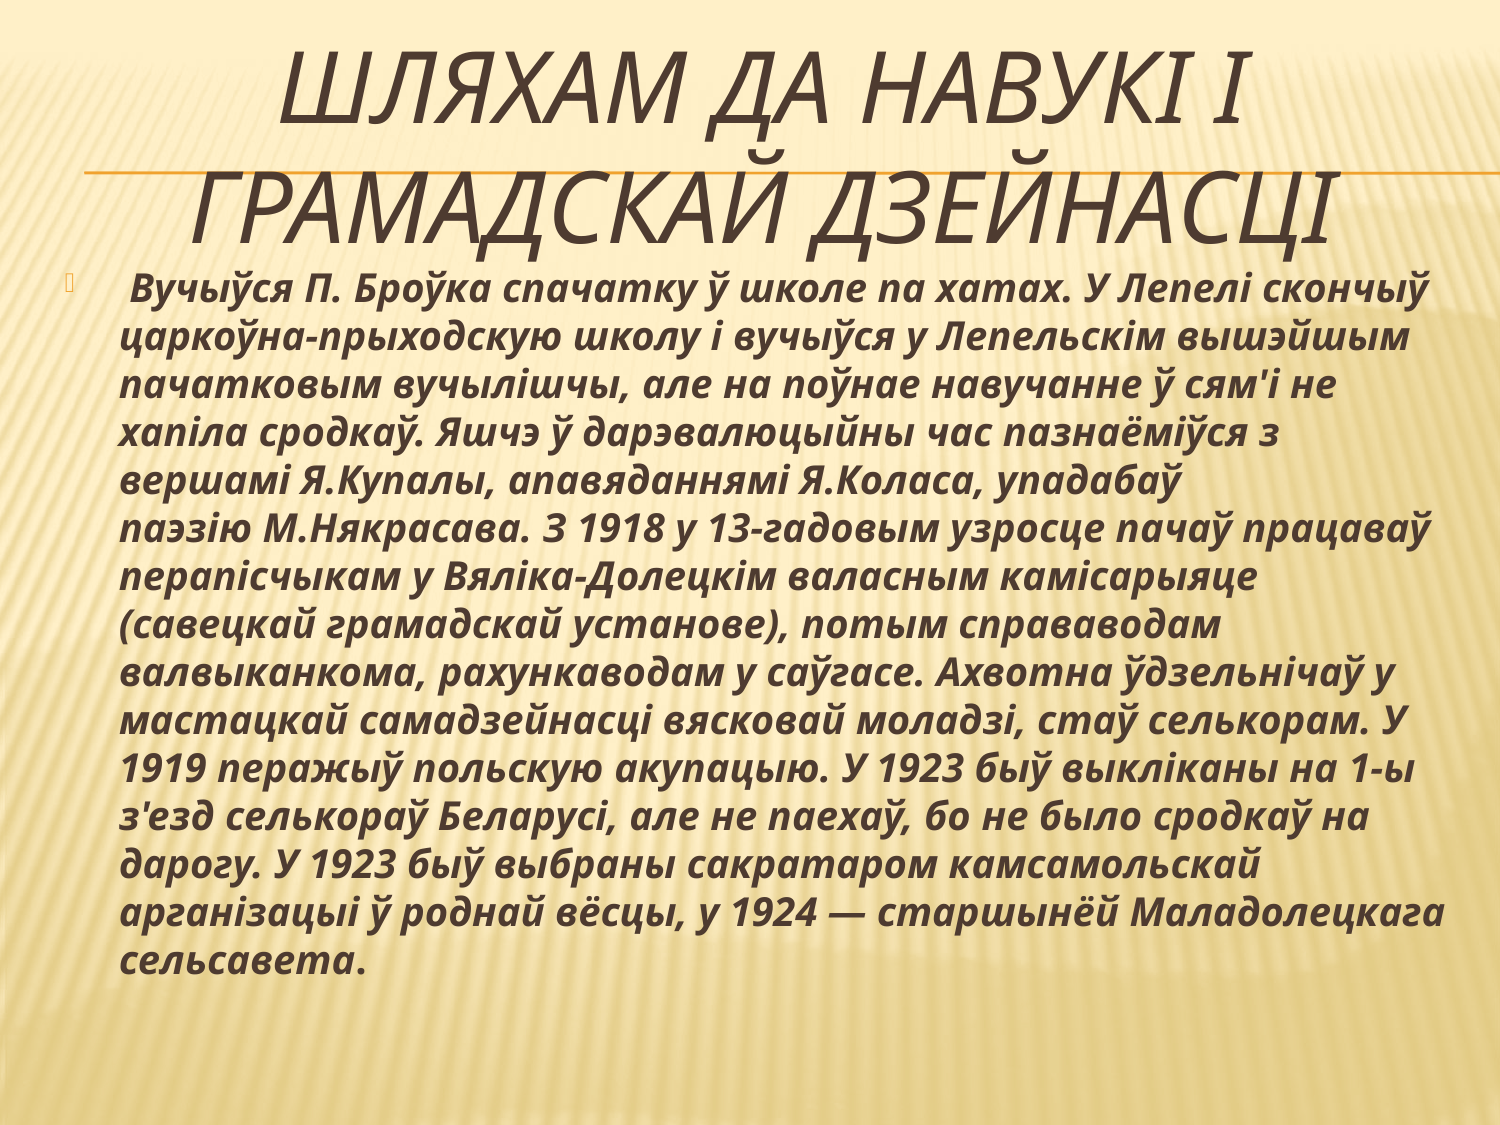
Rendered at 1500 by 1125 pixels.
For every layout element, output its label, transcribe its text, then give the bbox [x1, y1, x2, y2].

list Вучыўся П. Броўка спачатку ў школе па хатах. У Лепелі скончыў царкоўна-прыходскую школу і вучыўся у Лепельскім вышэйшым пачатковым вучылішчы, але на поўнае навучанне ў сям'і не хапіла сродкаў. Яшчэ ў дарэвалюцыйны час пазнаёміўся з вершамі Я.Купалы, апавяданнямі Я.Коласа, упадабаў паэзію М.Някрасава. З 1918 у 13-гадовым узросце пачаў працаваў перапісчыкам у Вяліка-Долецкім валасным камісарыяце (савецкай грамадскай установе), потым справаводам валвыканкома, рахункаводам у саўгасе. Ахвотна ўдзельнічаў у мастацкай самадзейнасці вясковай моладзі, стаў селькорам. У 1919 перажыў польскую акупацыю. У 1923 быў выкліканы на 1-ы з'езд селькораў Беларусі, але не паехаў, бо не было сродкаў на дарогу. У 1923 быў выбраны сакратаром камсамольскай арганізацыі ў роднай вёсцы, у 1924 — старшынёй Маладолецкага сельсавета. [50, 254, 1475, 998]
title Шляхам да навукi I грамадскай дзейнасцi [50, 75, 1475, 213]
